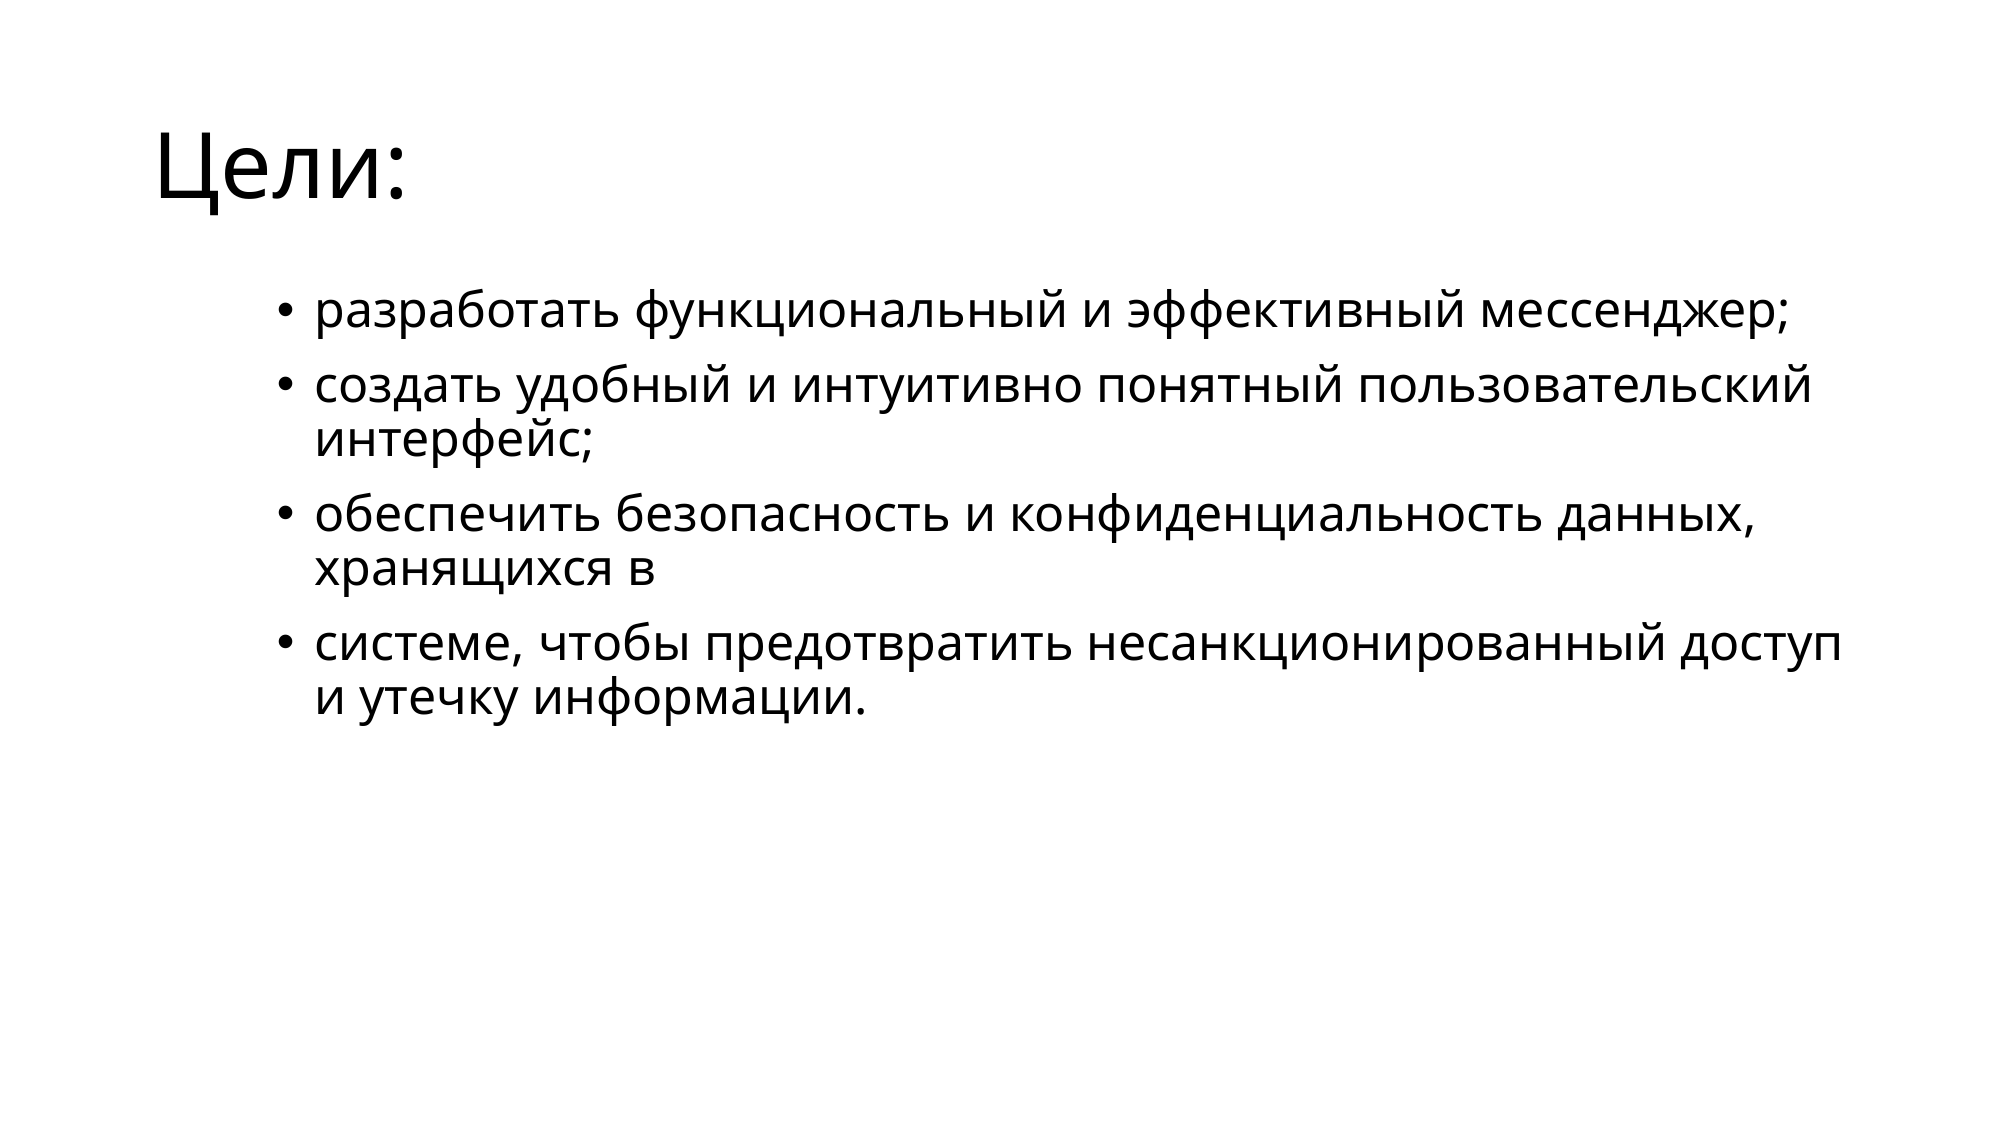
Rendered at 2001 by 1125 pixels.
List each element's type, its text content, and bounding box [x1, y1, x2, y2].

title Цели: [137, 59, 1863, 278]
text_box разработать функциональный и эффективный мессенджер; создать удобный и интуитивно понятный пользовательский интерфейс; обеспечить безопасность и конфиденциальность данных, хранящихся в системе, чтобы предотвратить несанкционированный доступ и утечку информации. [261, 277, 1886, 755]
